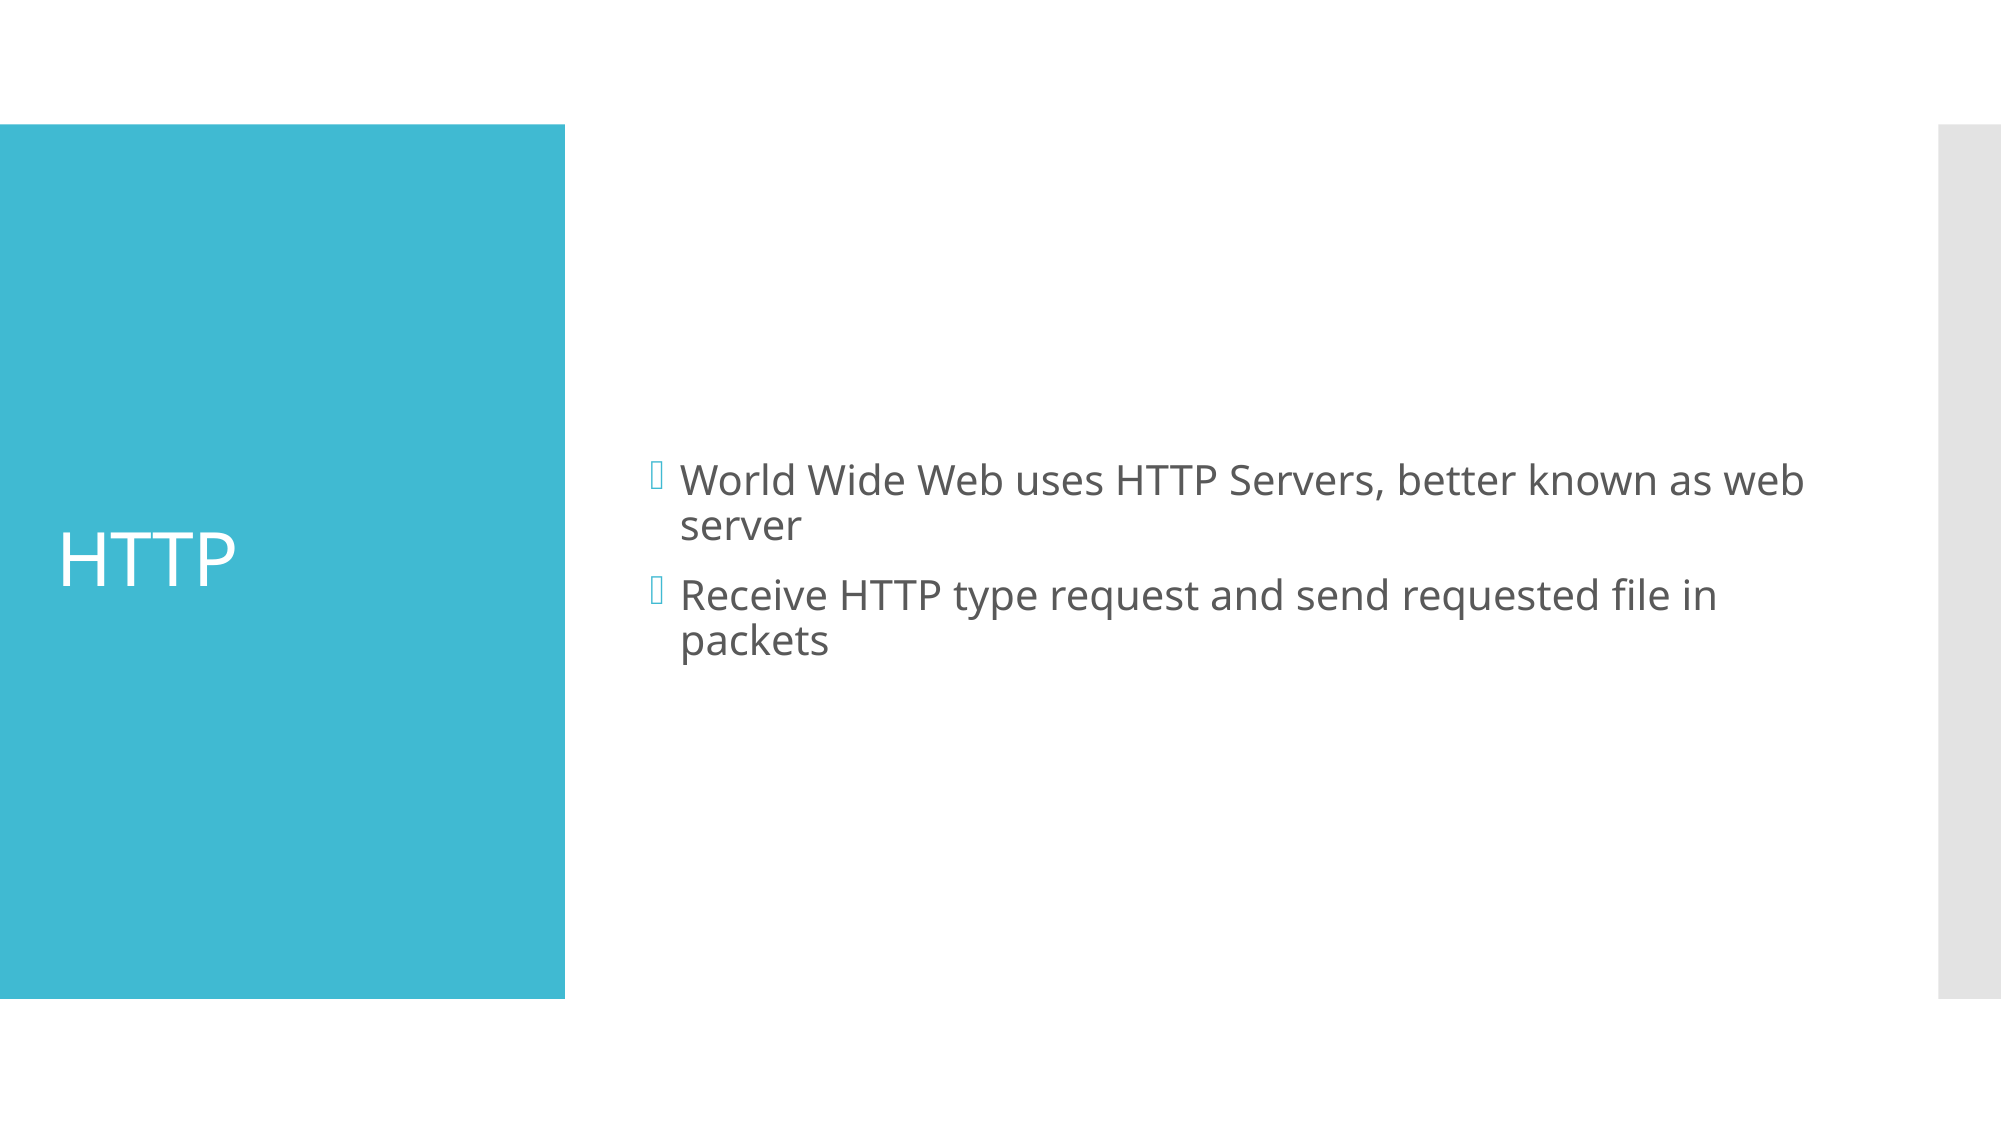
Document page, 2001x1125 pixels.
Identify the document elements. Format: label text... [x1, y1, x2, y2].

list World Wide Web uses HTTP Servers, better known as web server Receive HTTP type request and send requested file in packets [634, 141, 1835, 982]
title HTTP [41, 184, 525, 940]
